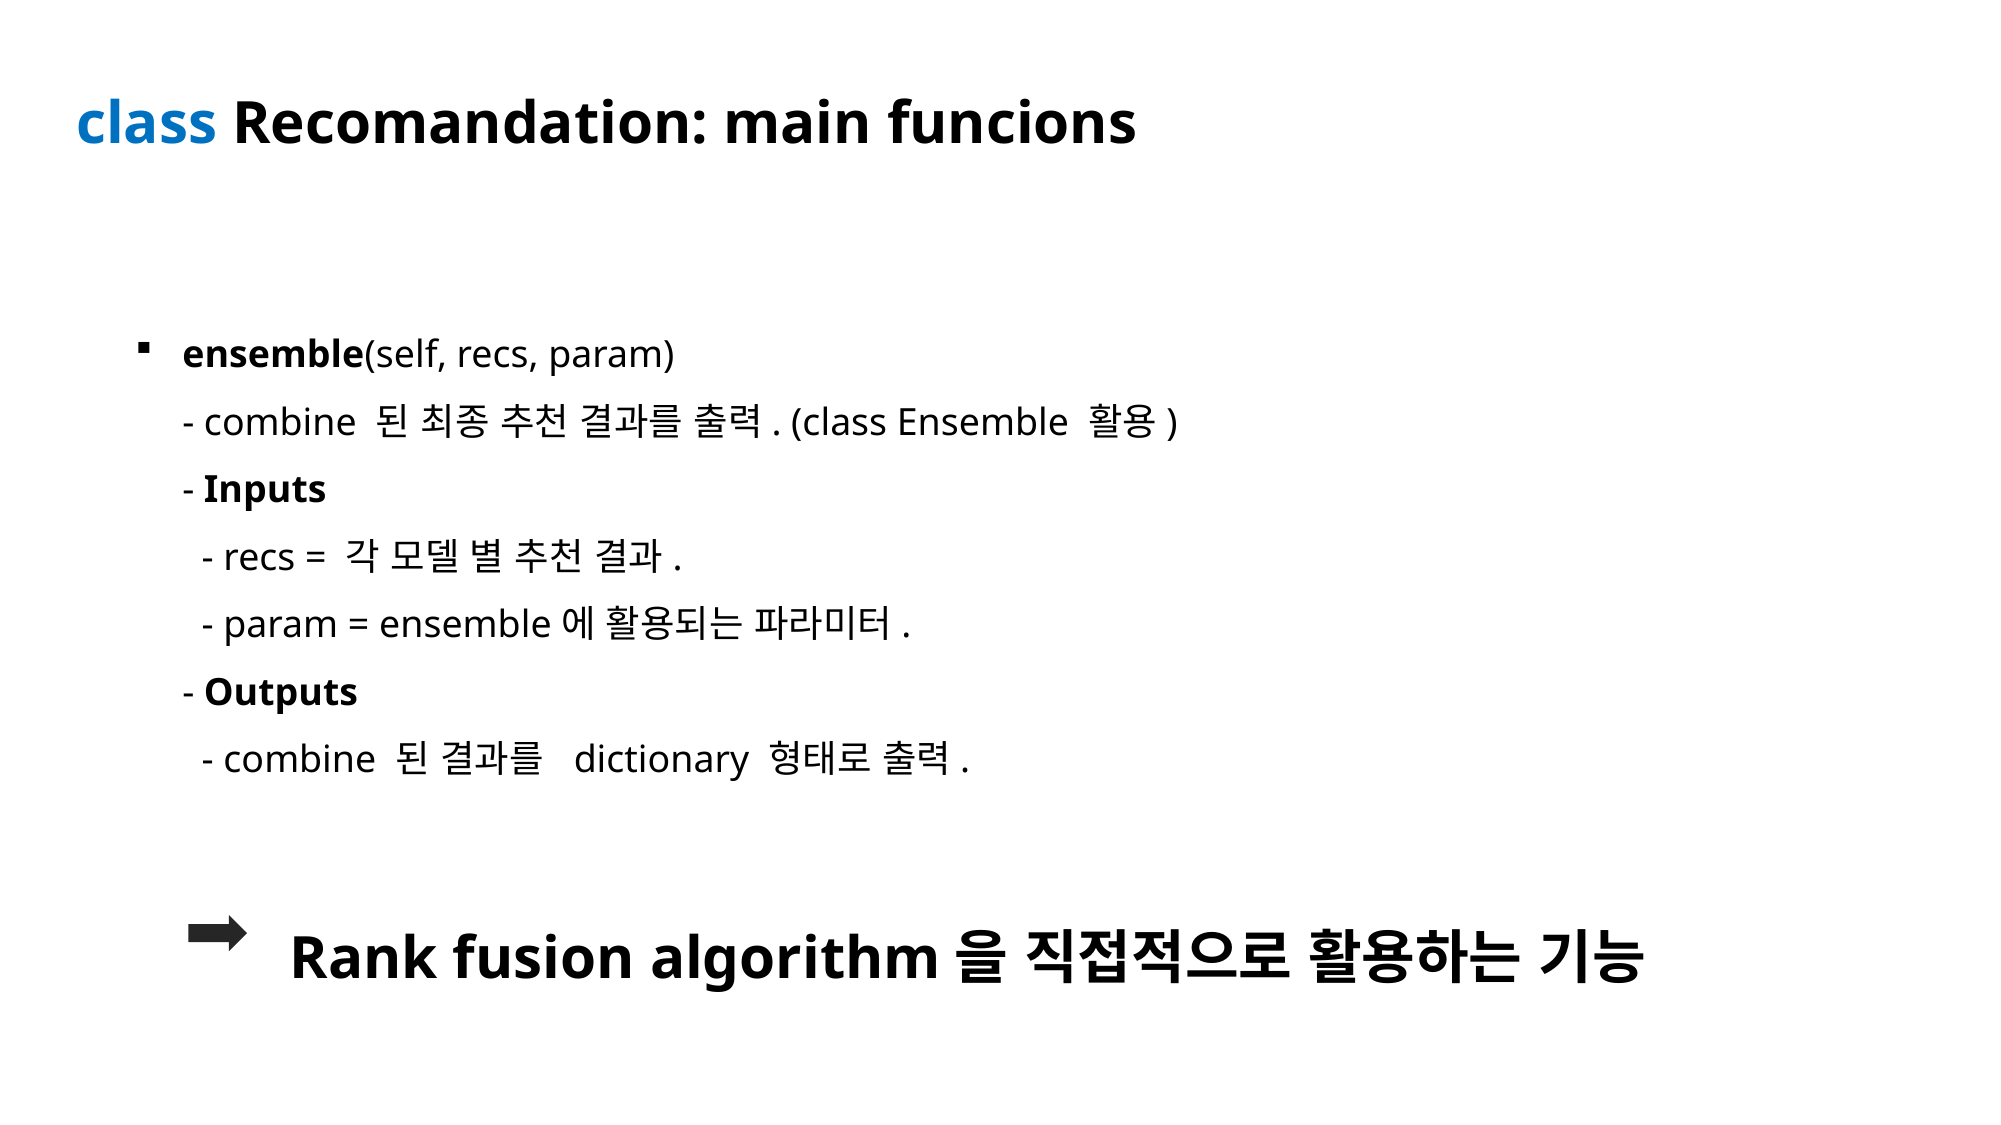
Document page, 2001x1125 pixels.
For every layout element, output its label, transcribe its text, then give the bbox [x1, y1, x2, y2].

text_box [187, 912, 249, 954]
text_box Rank fusion algorithm을 직접적으로 활용하는 기능 [180, 842, 1681, 998]
text_box class Recomandation: main funcions [61, 77, 1152, 163]
text_box ensemble(self, recs, param) - combine 된 최종 추천 결과를 출력. (class Ensemble 활용) - Inputs - recs = 각 모델 별 추천 결과. - param = ensemble에 활용되는 파라미터. - Outputs - combine 된 결과를 dictionary 형태로 출력. [120, 300, 1193, 856]
